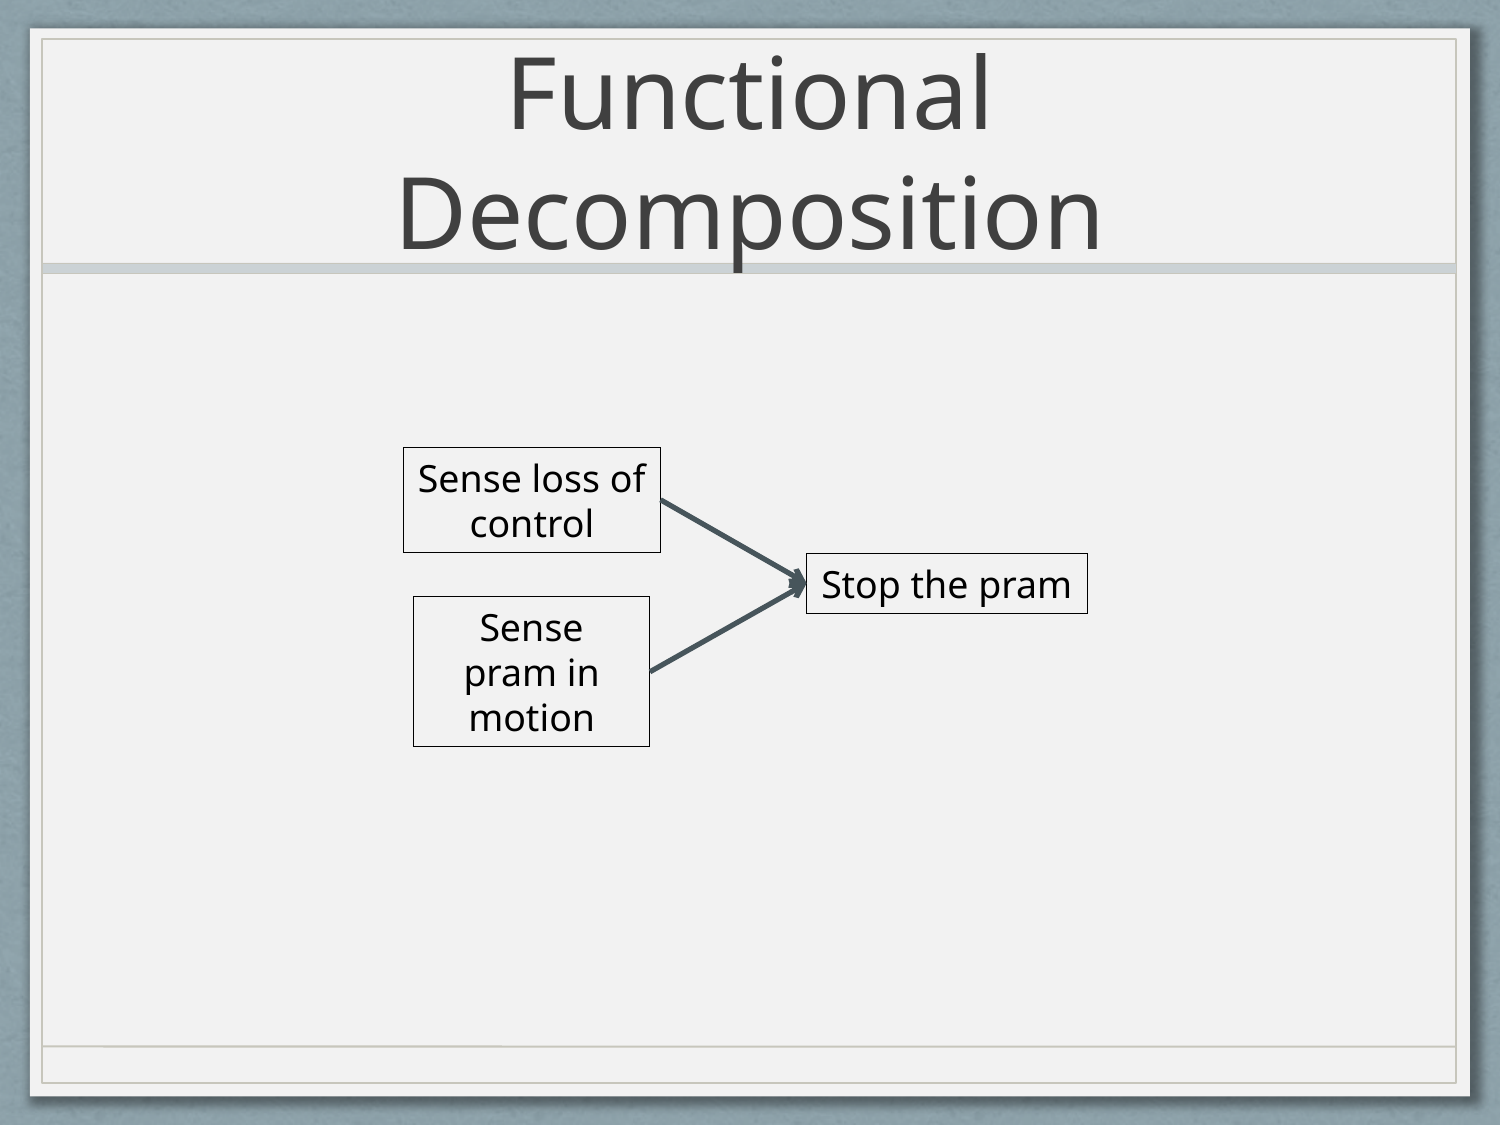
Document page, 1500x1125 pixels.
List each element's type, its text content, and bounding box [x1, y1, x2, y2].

text_box Sense pram in motion [413, 596, 650, 747]
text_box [649, 499, 820, 577]
title Functional Decomposition [147, 40, 1353, 260]
text_box Stop the pram [828, 553, 1088, 614]
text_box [649, 583, 820, 651]
text_box Sense loss of control [403, 447, 661, 553]
